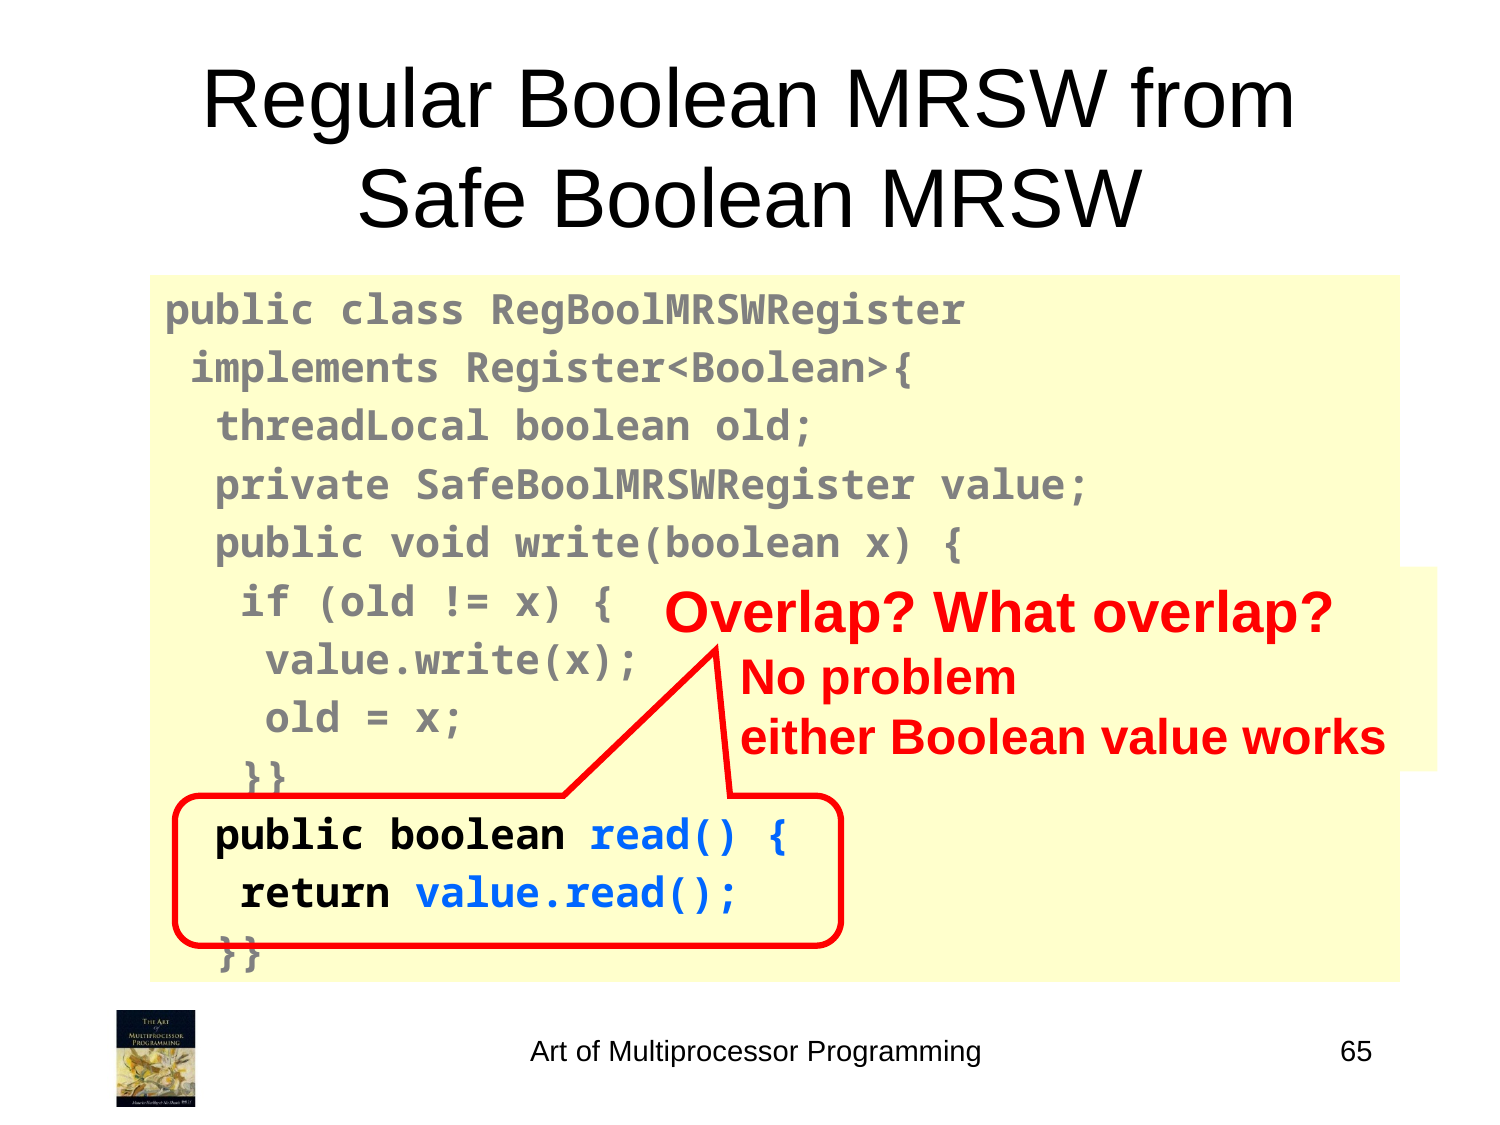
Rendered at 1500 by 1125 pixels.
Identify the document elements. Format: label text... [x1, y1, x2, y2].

title Regular Boolean MRSW from Safe Boolean MRSW [112, 49, 1388, 238]
text_box Overlap? What overlap? No problem either Boolean value works [650, 566, 1438, 772]
list public class RegBoolMRSWRegister implements Register<Boolean>{ threadLocal boolean old; private SafeBoolMRSWRegister value; public void write(boolean x) { if (old != x) { value.write(x); old = x; }} public boolean read() { return value.read(); }} [149, 274, 1401, 983]
text_box [174, 650, 842, 946]
picture [107, 1010, 204, 1107]
footer Art of Multiprocessor Programming [499, 1024, 1013, 1103]
text_box 65 [1074, 1024, 1388, 1100]
